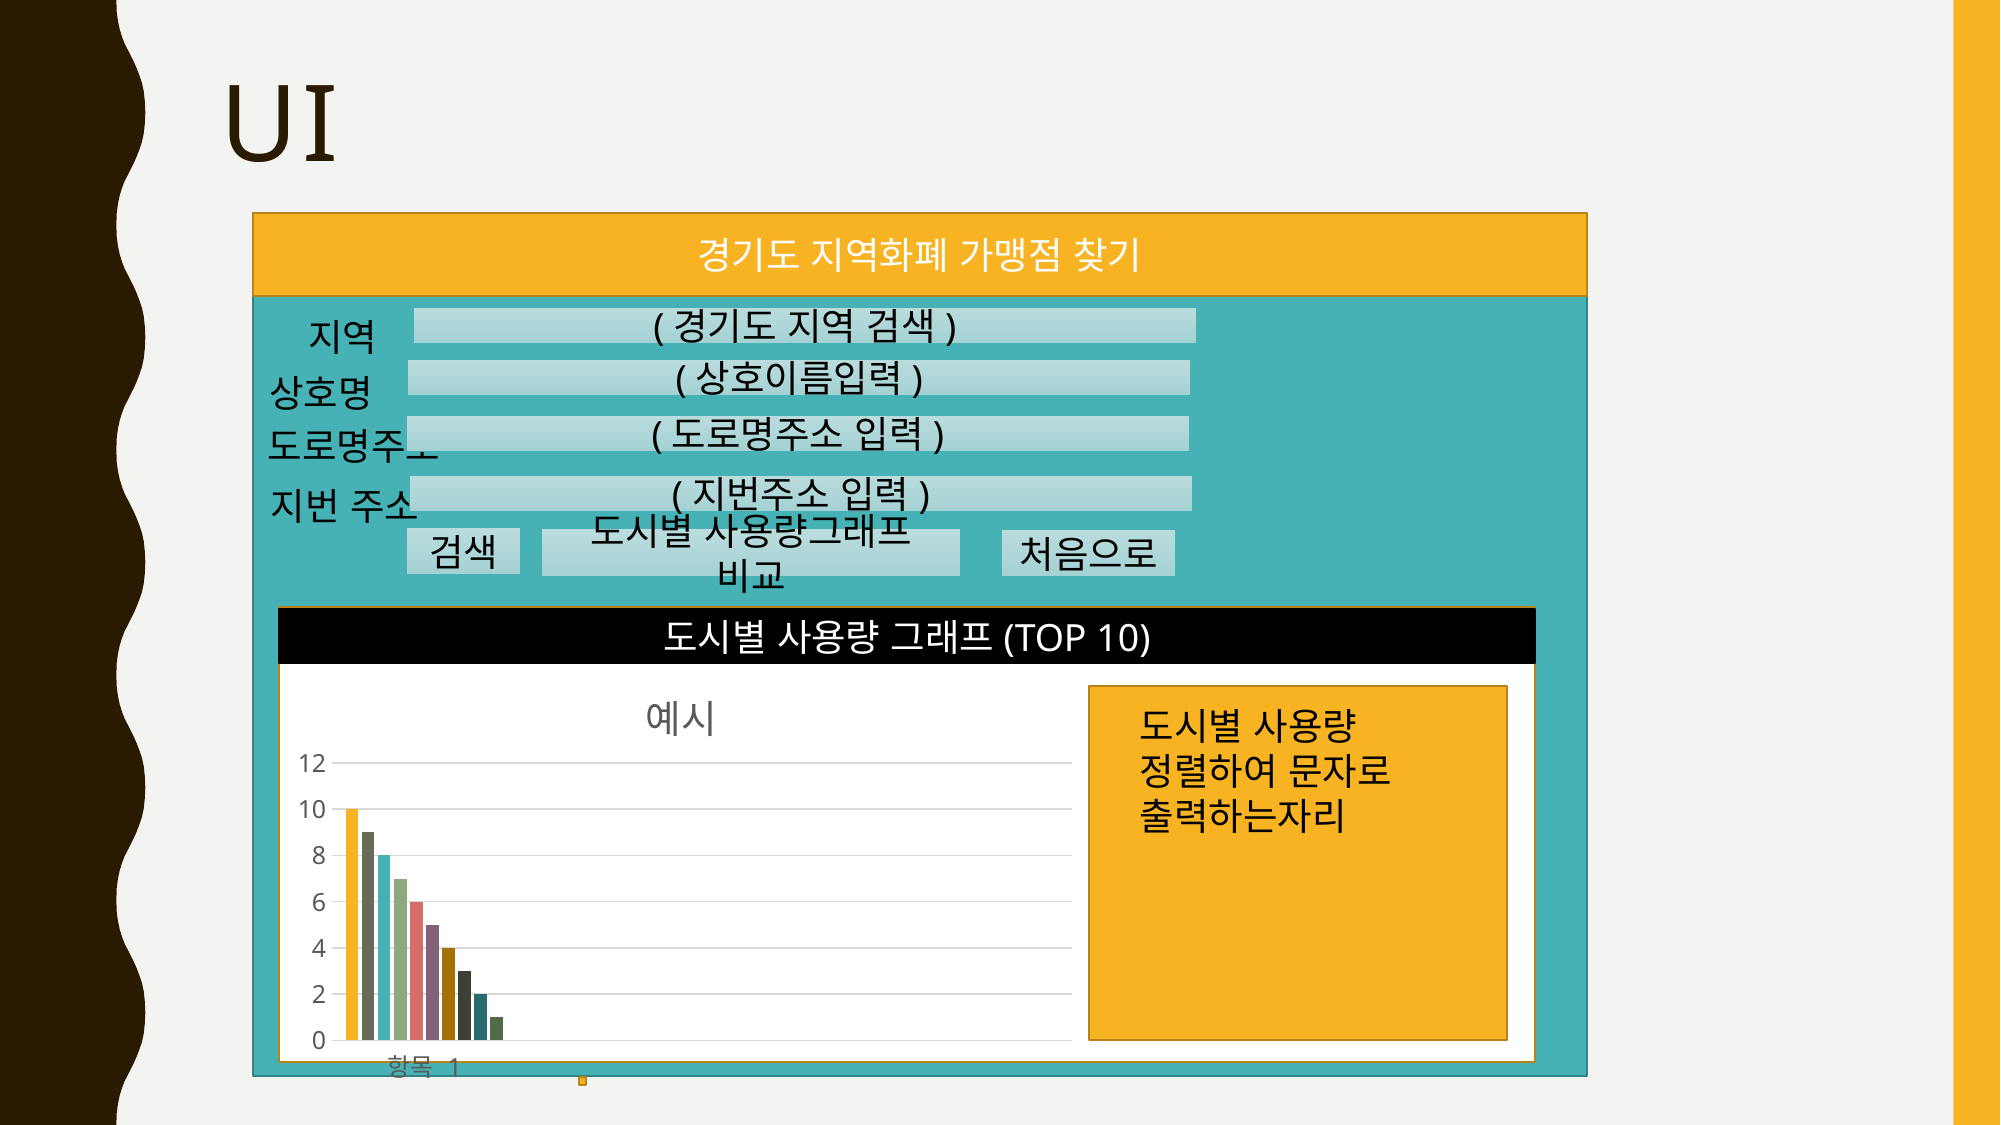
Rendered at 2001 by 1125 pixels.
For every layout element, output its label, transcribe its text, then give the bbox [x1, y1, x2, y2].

text_box 도로명주소 [252, 415, 1125, 476]
text_box 경기도 지역화폐 가맹점 찾기 [252, 212, 1588, 297]
title UI [205, 62, 1875, 308]
text_box 처음으로 [1001, 529, 1176, 578]
text_box 지역 [293, 306, 1166, 363]
text_box [252, 308, 1588, 1077]
text_box 검색 [406, 527, 521, 576]
text_box 지번 주소 [255, 475, 1128, 536]
text_box (상호이름입력) [407, 359, 1191, 396]
chart [290, 659, 1074, 1091]
text_box [1088, 685, 1508, 1041]
text_box (지번주소 입력) [409, 475, 1193, 512]
text_box 상호명 [254, 363, 1127, 415]
text_box [278, 664, 290, 1063]
text_box (경기도 지역 검색) [413, 307, 1197, 344]
text_box 도시별 사용량 그래프(TOP 10) [278, 608, 1536, 664]
text_box (도로명주소 입력) [406, 415, 1190, 452]
text_box 도시별 사용량 정렬하여 문자로 출력하는자리 [1124, 695, 1453, 846]
text_box 도시별 사용량그래프 비교 [541, 528, 961, 578]
text_box [1074, 664, 1536, 1063]
